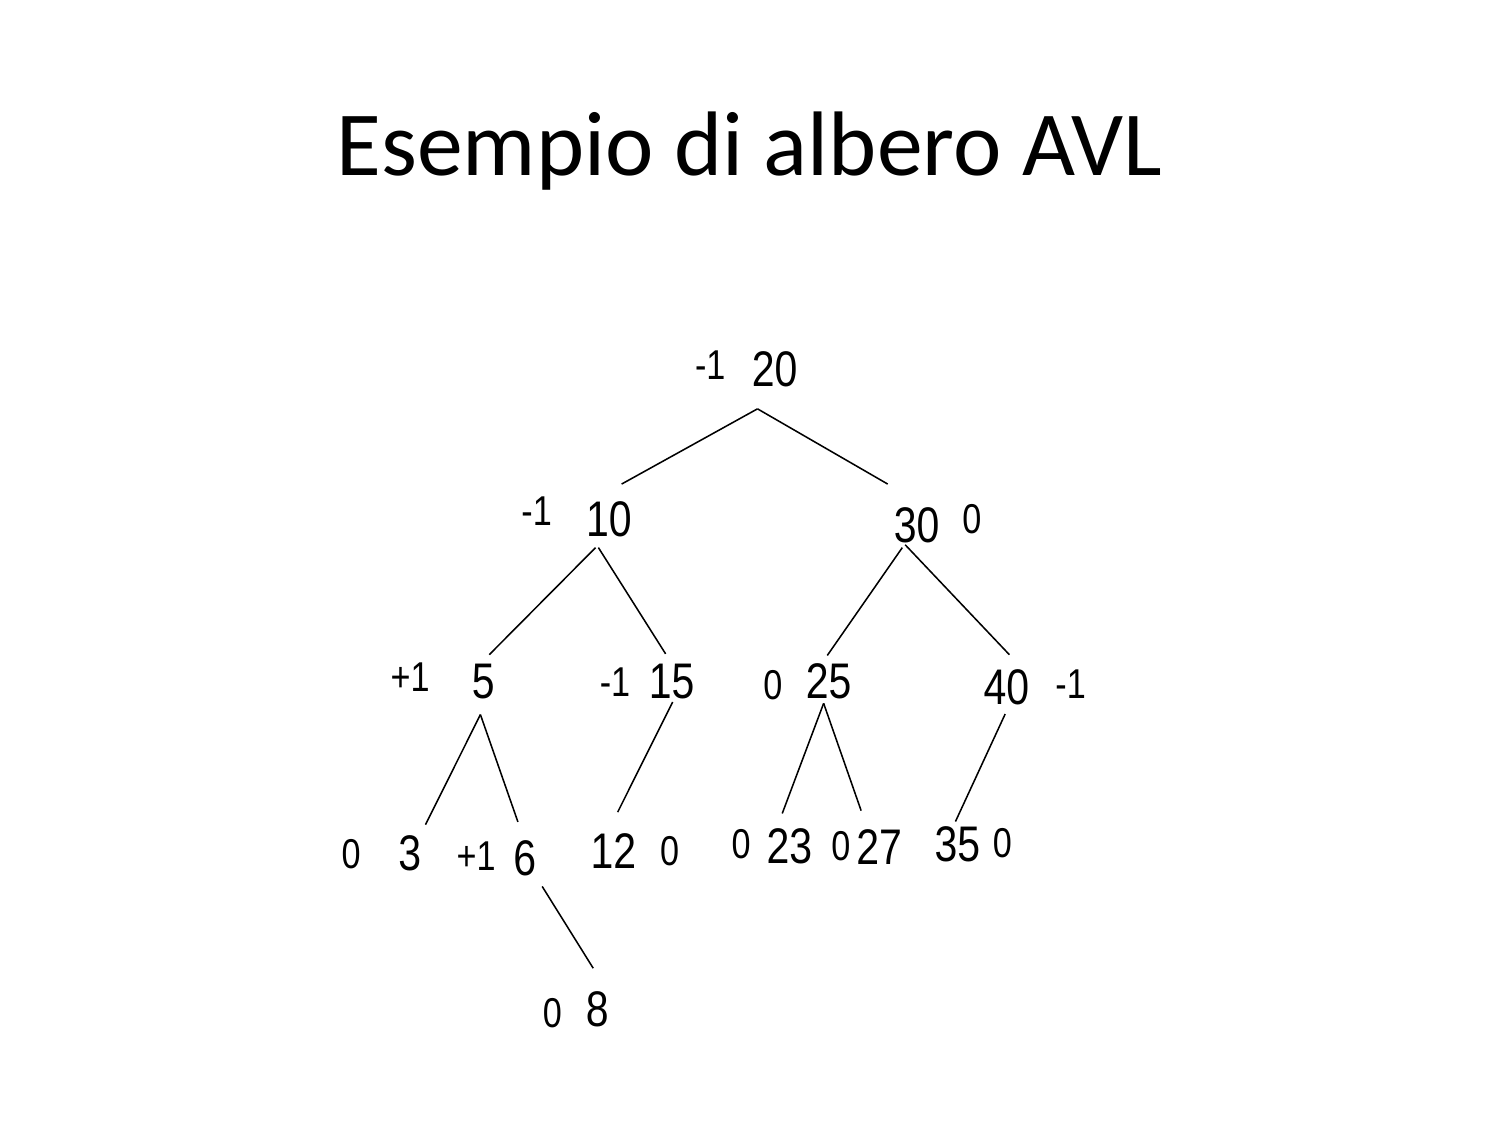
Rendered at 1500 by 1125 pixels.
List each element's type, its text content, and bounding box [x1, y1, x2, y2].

text_box 20 [737, 329, 813, 404]
text_box 0 [716, 809, 766, 875]
text_box 0 [947, 484, 997, 550]
text_box 27 [841, 806, 917, 882]
title Esempio di albero AVL [75, 45, 1425, 233]
text_box 10 [571, 478, 647, 554]
text_box +1 [375, 642, 445, 708]
text_box -1 [506, 476, 567, 542]
text_box 0 [645, 816, 694, 882]
text_box 0 [748, 650, 798, 716]
text_box 0 [326, 819, 376, 884]
text_box 0 [978, 808, 1027, 874]
text_box 40 [968, 647, 1045, 723]
text_box -1 [585, 646, 646, 712]
text_box +1 [441, 821, 511, 886]
text_box 15 [634, 641, 710, 716]
text_box 8 [571, 969, 624, 1044]
text_box -1 [680, 330, 741, 395]
text_box 5 [457, 640, 510, 716]
text_box 0 [816, 811, 866, 876]
text_box -1 [1040, 649, 1101, 715]
text_box 0 [528, 978, 577, 1044]
text_box 3 [383, 813, 437, 889]
text_box 12 [575, 811, 652, 886]
text_box 30 [879, 485, 955, 561]
text_box 25 [790, 641, 867, 717]
text_box 6 [498, 818, 551, 893]
text_box 23 [751, 805, 828, 881]
text_box 35 [919, 804, 996, 879]
